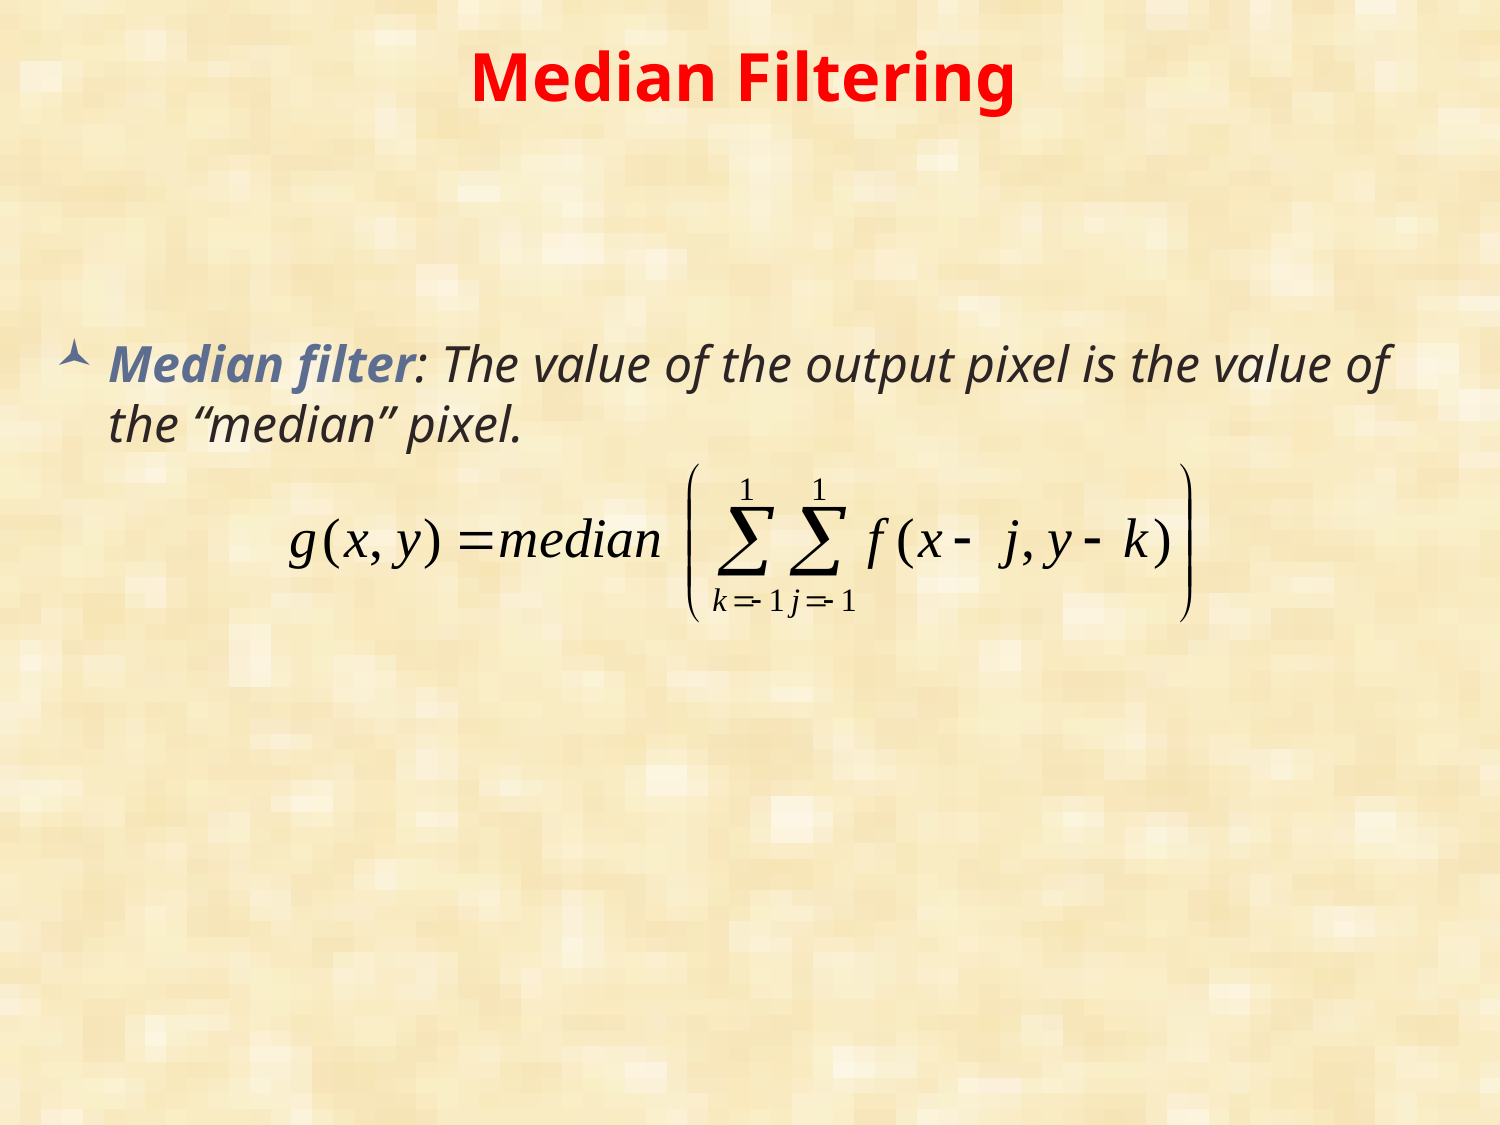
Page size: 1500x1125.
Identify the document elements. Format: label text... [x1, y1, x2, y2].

title Median Filtering [37, 37, 1450, 113]
list Median filter: The value of the output pixel is the value of the “median” pixel. [37, 324, 1450, 638]
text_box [278, 454, 1210, 633]
picture [0, 0, 1500, 1125]
